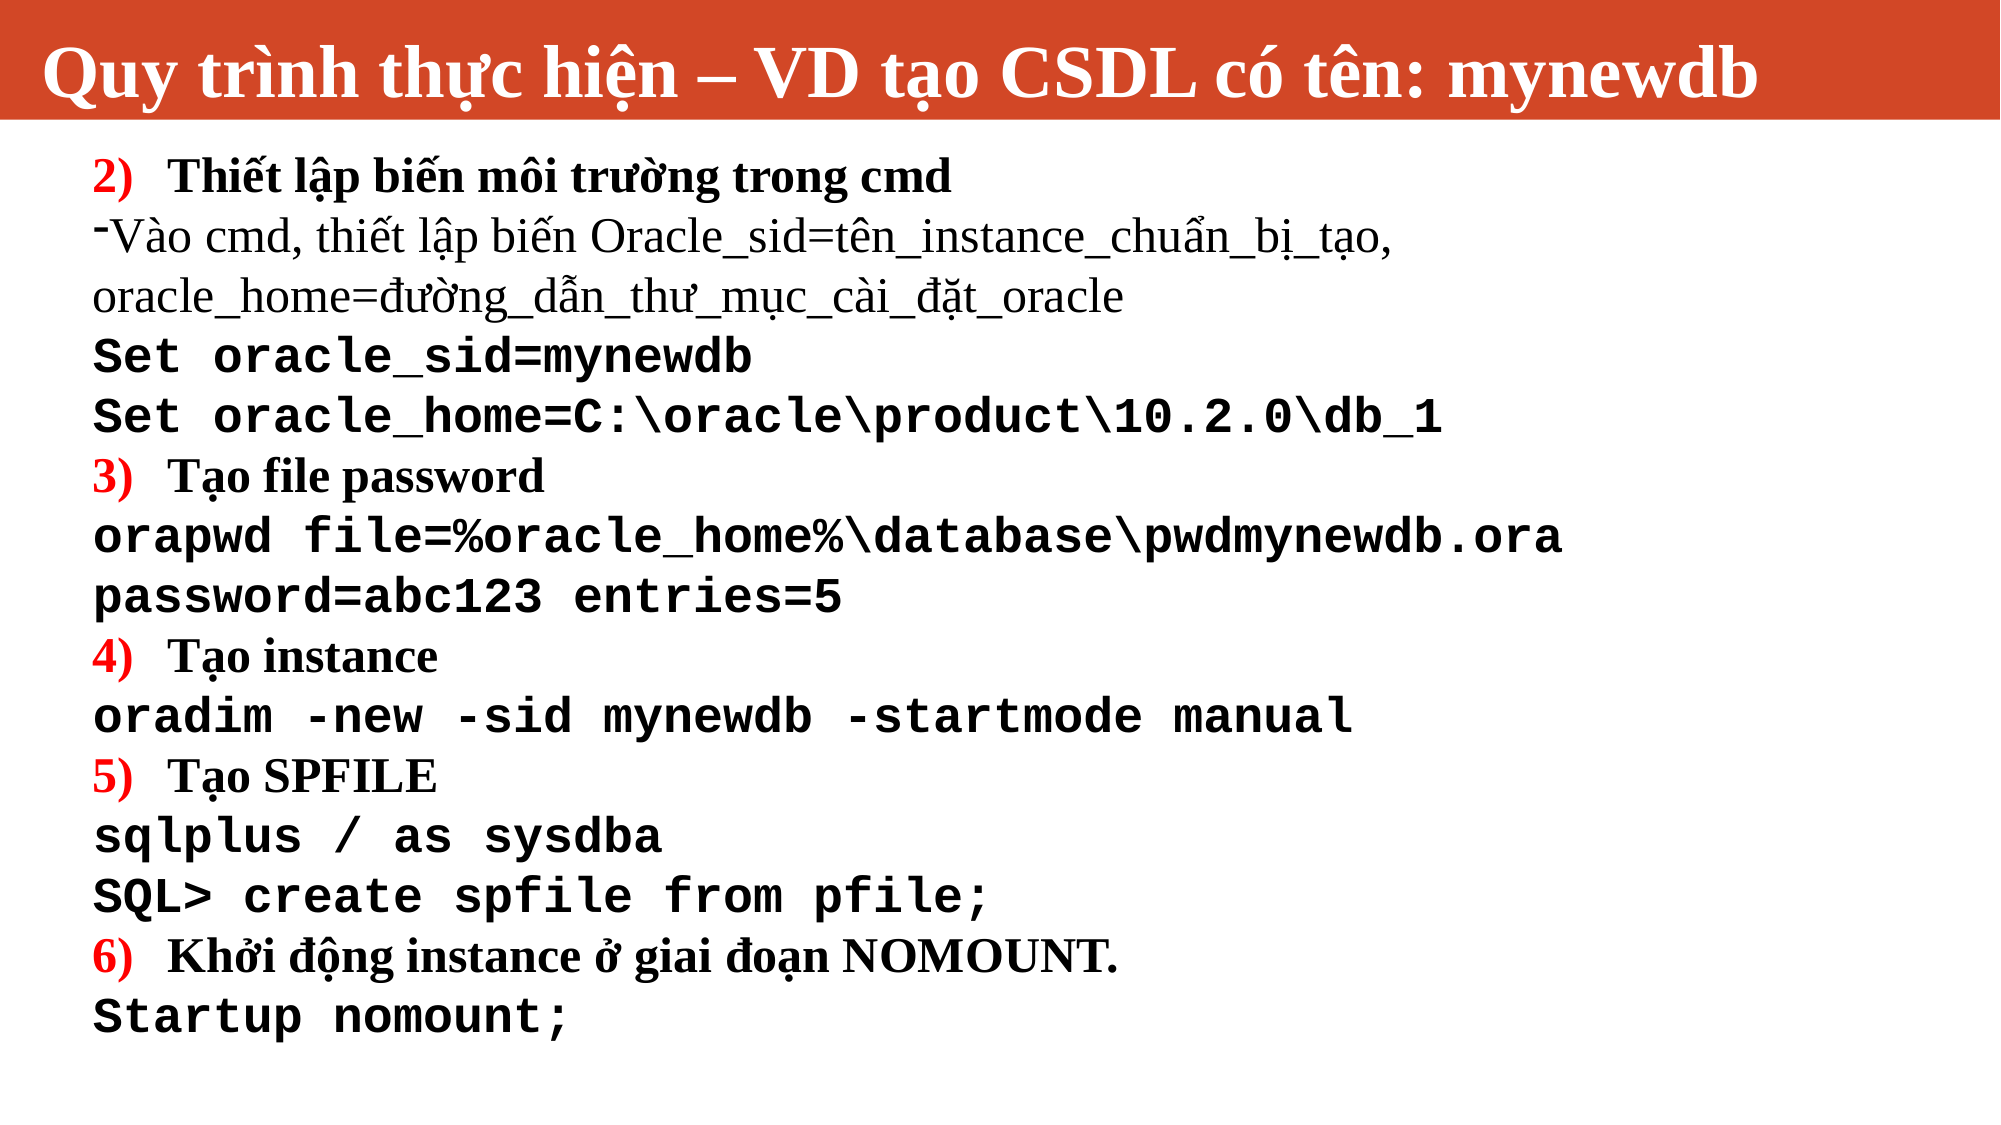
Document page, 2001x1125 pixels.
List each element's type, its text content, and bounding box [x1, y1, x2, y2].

title Quy trình thực hiện – VD tạo CSDL có tên: mynewdb [26, 0, 1968, 120]
text_box Thiết lập biến môi trường trong cmd Vào cmd, thiết lập biến Oracle_sid=tên_instance_chuẩn_bị_tạo, oracle_home=đường_dẫn_thư_mục_cài_đặt_oracle Set oracle_sid=mynewdb Set oracle_home=C:\oracle\product\10.2.0\db_1 Tạo file password orapwd file=%oracle_home%\database\pwdmynewdb.ora password=abc123 entries=5 Tạo instance oradim -new -sid mynewdb -startmode manual Tạo SPFILE sqlplus / as sysdba SQL> create spfile from pfile; Khởi động instance ở giai đoạn NOMOUNT. Startup nomount; [78, 134, 1916, 1050]
